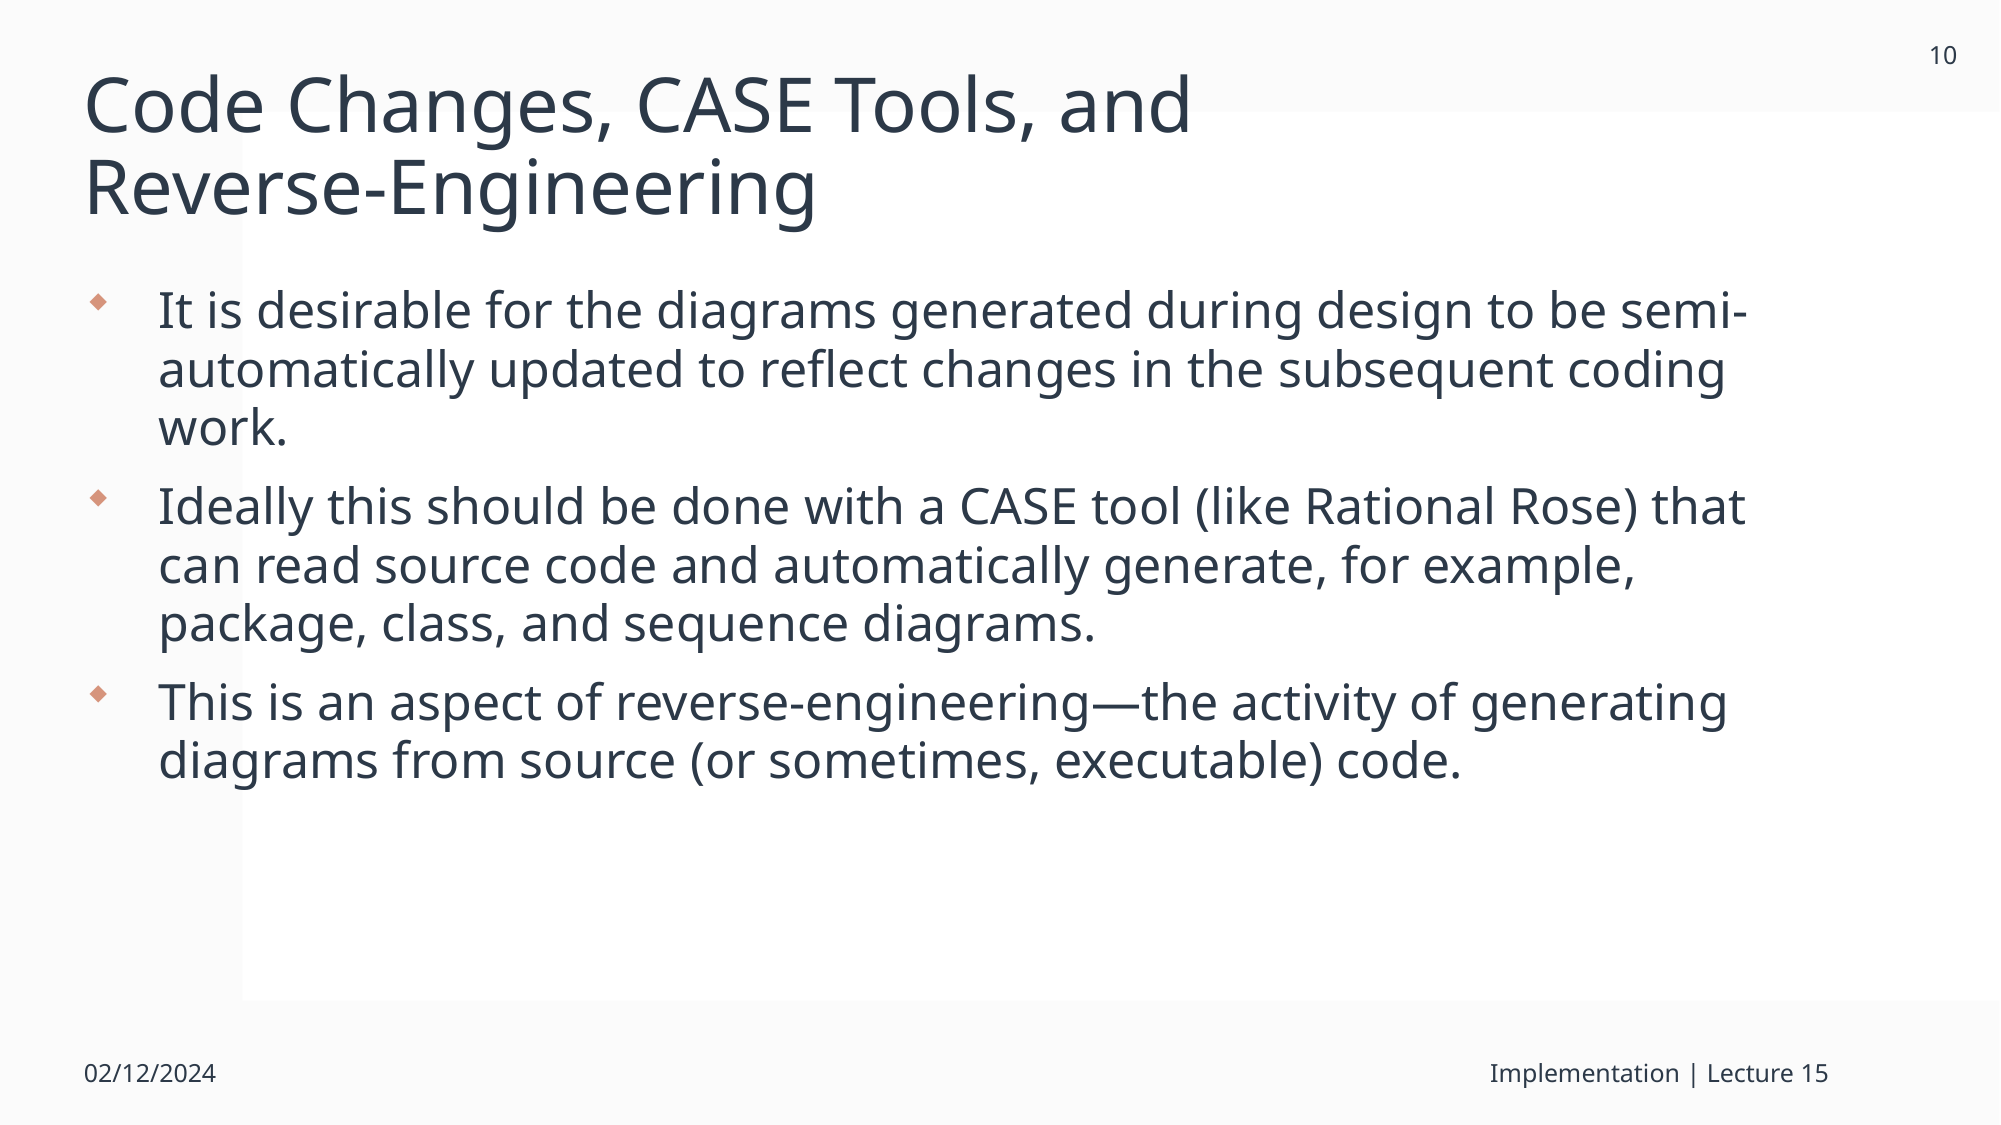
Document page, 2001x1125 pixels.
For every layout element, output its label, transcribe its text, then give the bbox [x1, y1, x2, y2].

title Code Changes, CASE Tools, and Reverse-Engineering [68, 59, 1799, 239]
slide_number 10 [1886, 0, 2000, 113]
list It is desirable for the diagrams generated during design to be semi-automatically updated to reflect changes in the subsequent coding work. Ideally this should be done with a CASE tool (like Rational Rose) that can read source code and automatically generate, for example, package, class, and sequence diagrams. This is an aspect of reverse-engineering—the activity of generating diagrams from source (or sometimes, executable) code. [68, 272, 1799, 1038]
footer Implementation | Lecture 15 [618, 1020, 1845, 1125]
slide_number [68, 1020, 519, 1125]
